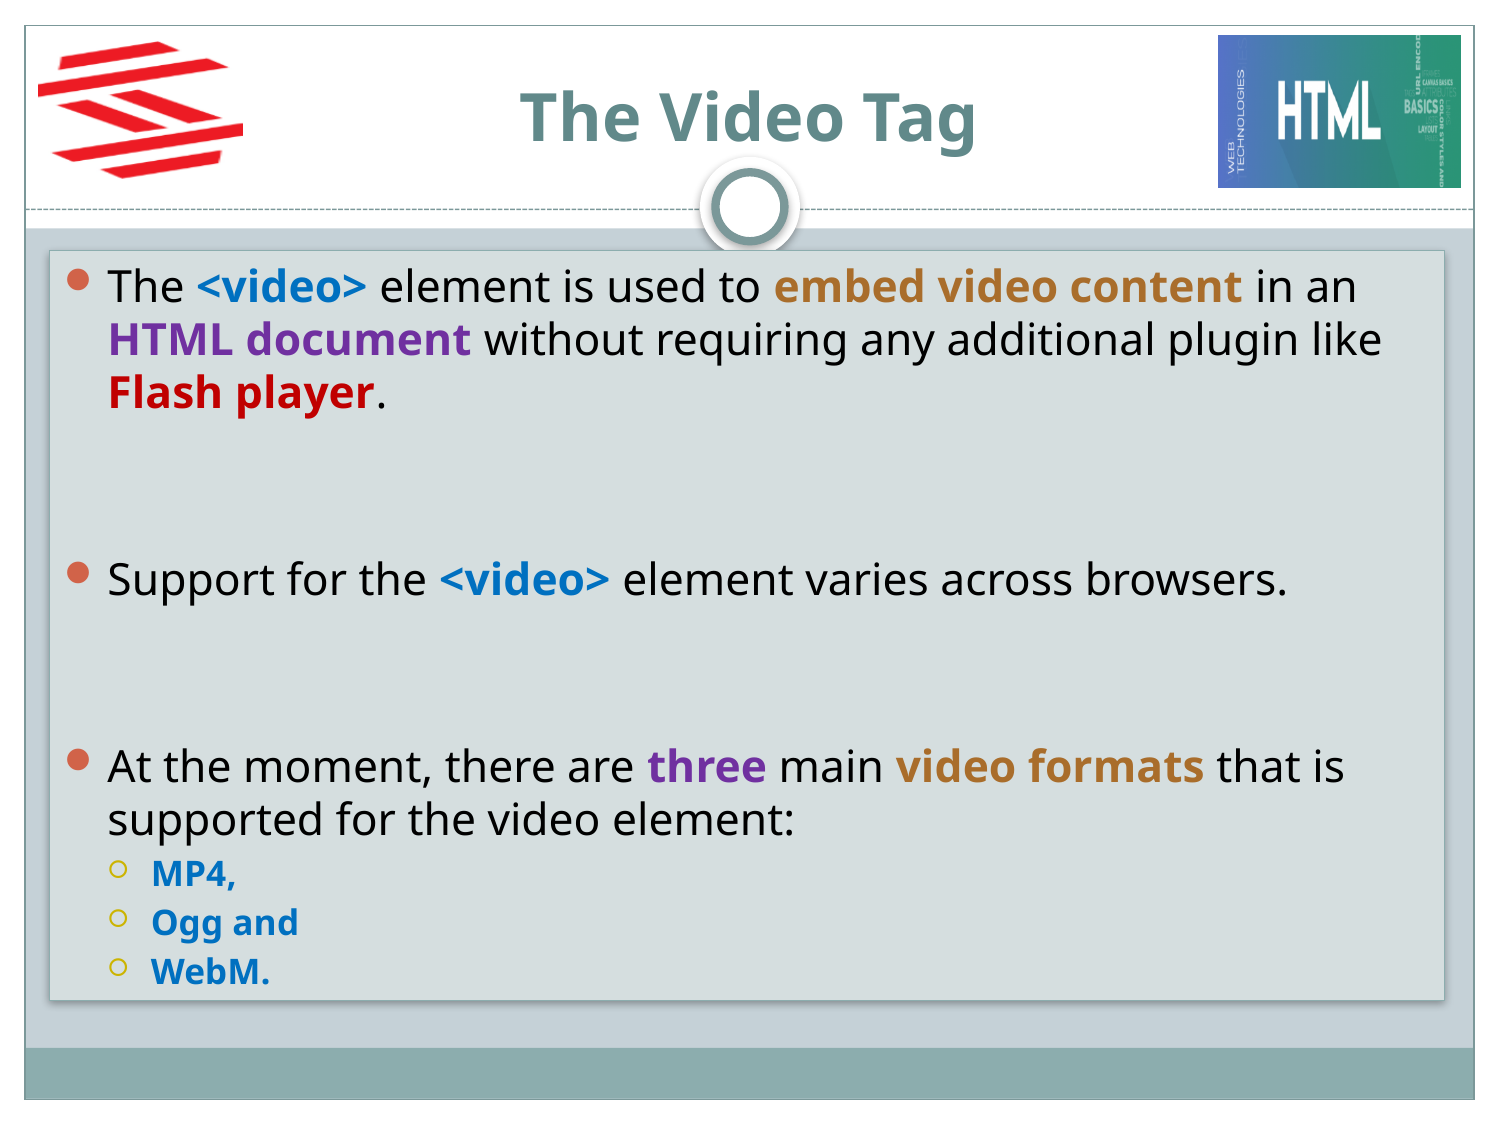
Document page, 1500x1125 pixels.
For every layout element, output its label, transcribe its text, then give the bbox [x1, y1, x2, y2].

title The Video Tag [237, 37, 1213, 162]
picture [37, 40, 243, 185]
picture [1218, 34, 1462, 188]
list The <video> element is used to embed video content in an HTML document without requiring any additional plugin like Flash player. Support for the <video> element varies across browsers. At the moment, there are three main video formats that is supported for the video element: MP4, Ogg and WebM. [49, 250, 1445, 1001]
